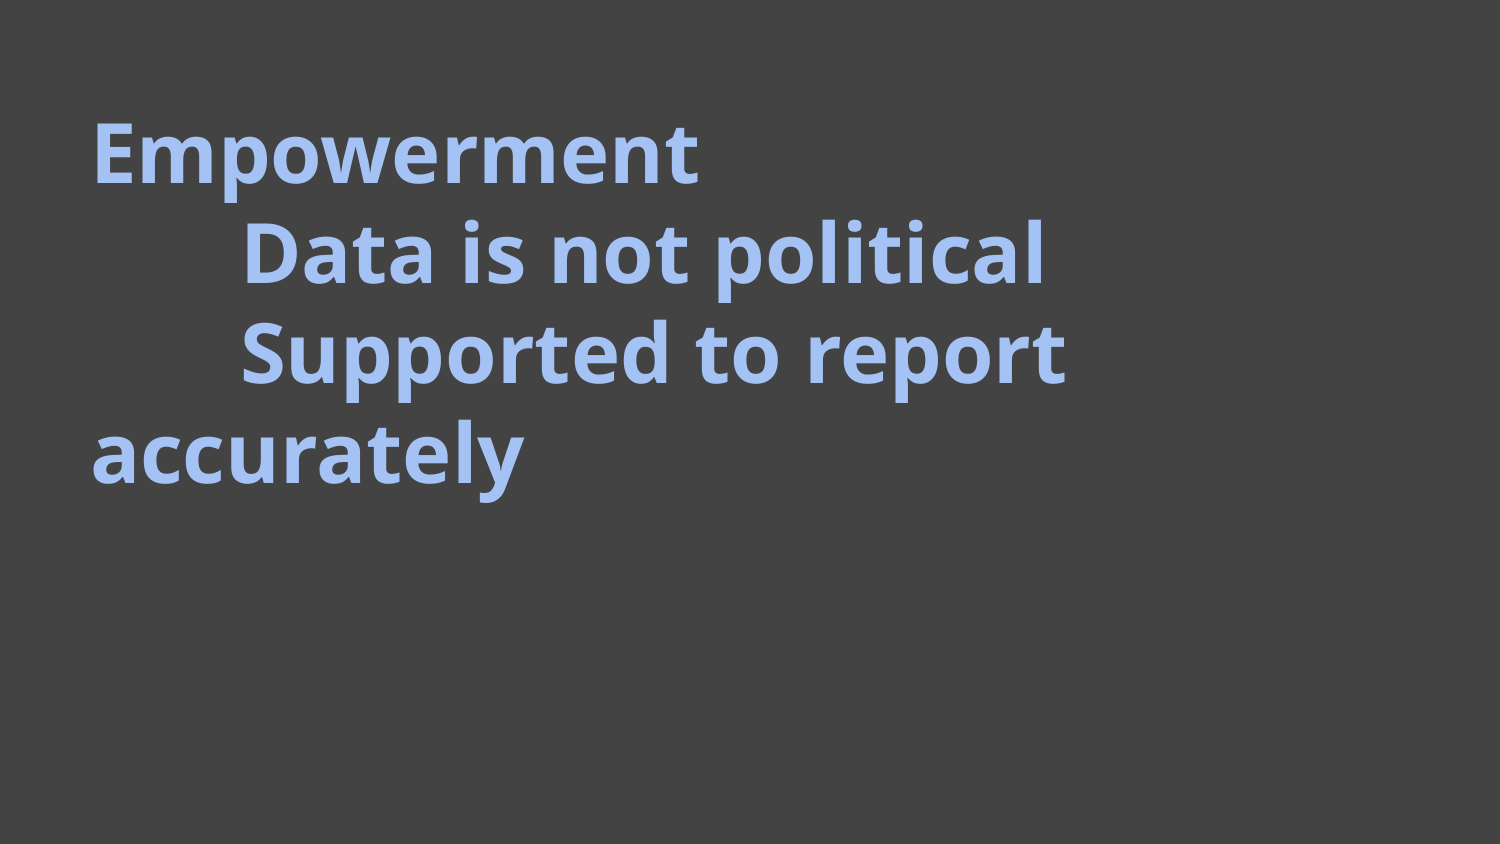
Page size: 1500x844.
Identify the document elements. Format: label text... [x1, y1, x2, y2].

title Empowerment Data is not political Supported to report accurately [75, 207, 1500, 616]
